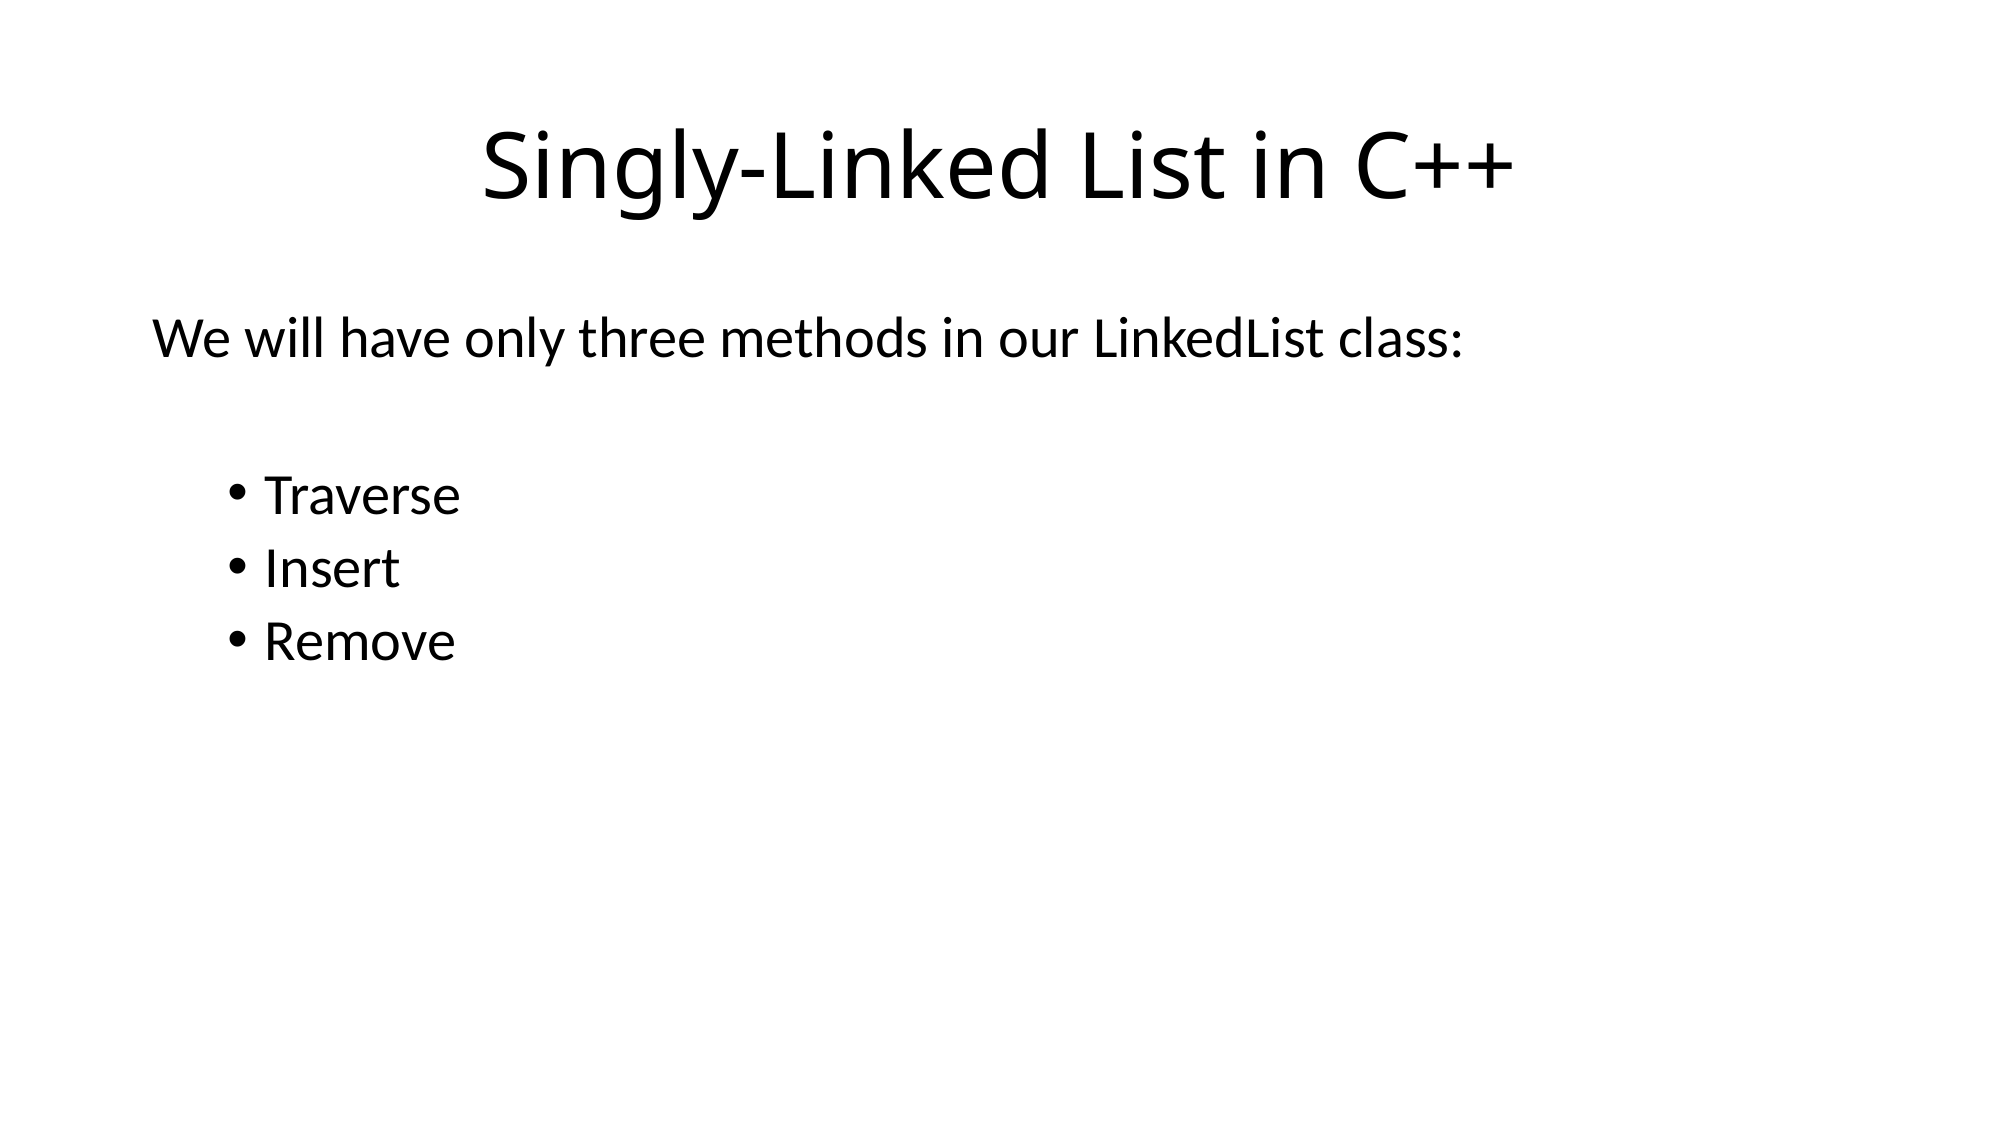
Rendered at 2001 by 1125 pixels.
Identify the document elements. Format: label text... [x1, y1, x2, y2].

list We will have only three methods in our LinkedList class: Traverse Insert Remove [137, 299, 1863, 1100]
title Singly-Linked List in C++ [137, 59, 1863, 278]
